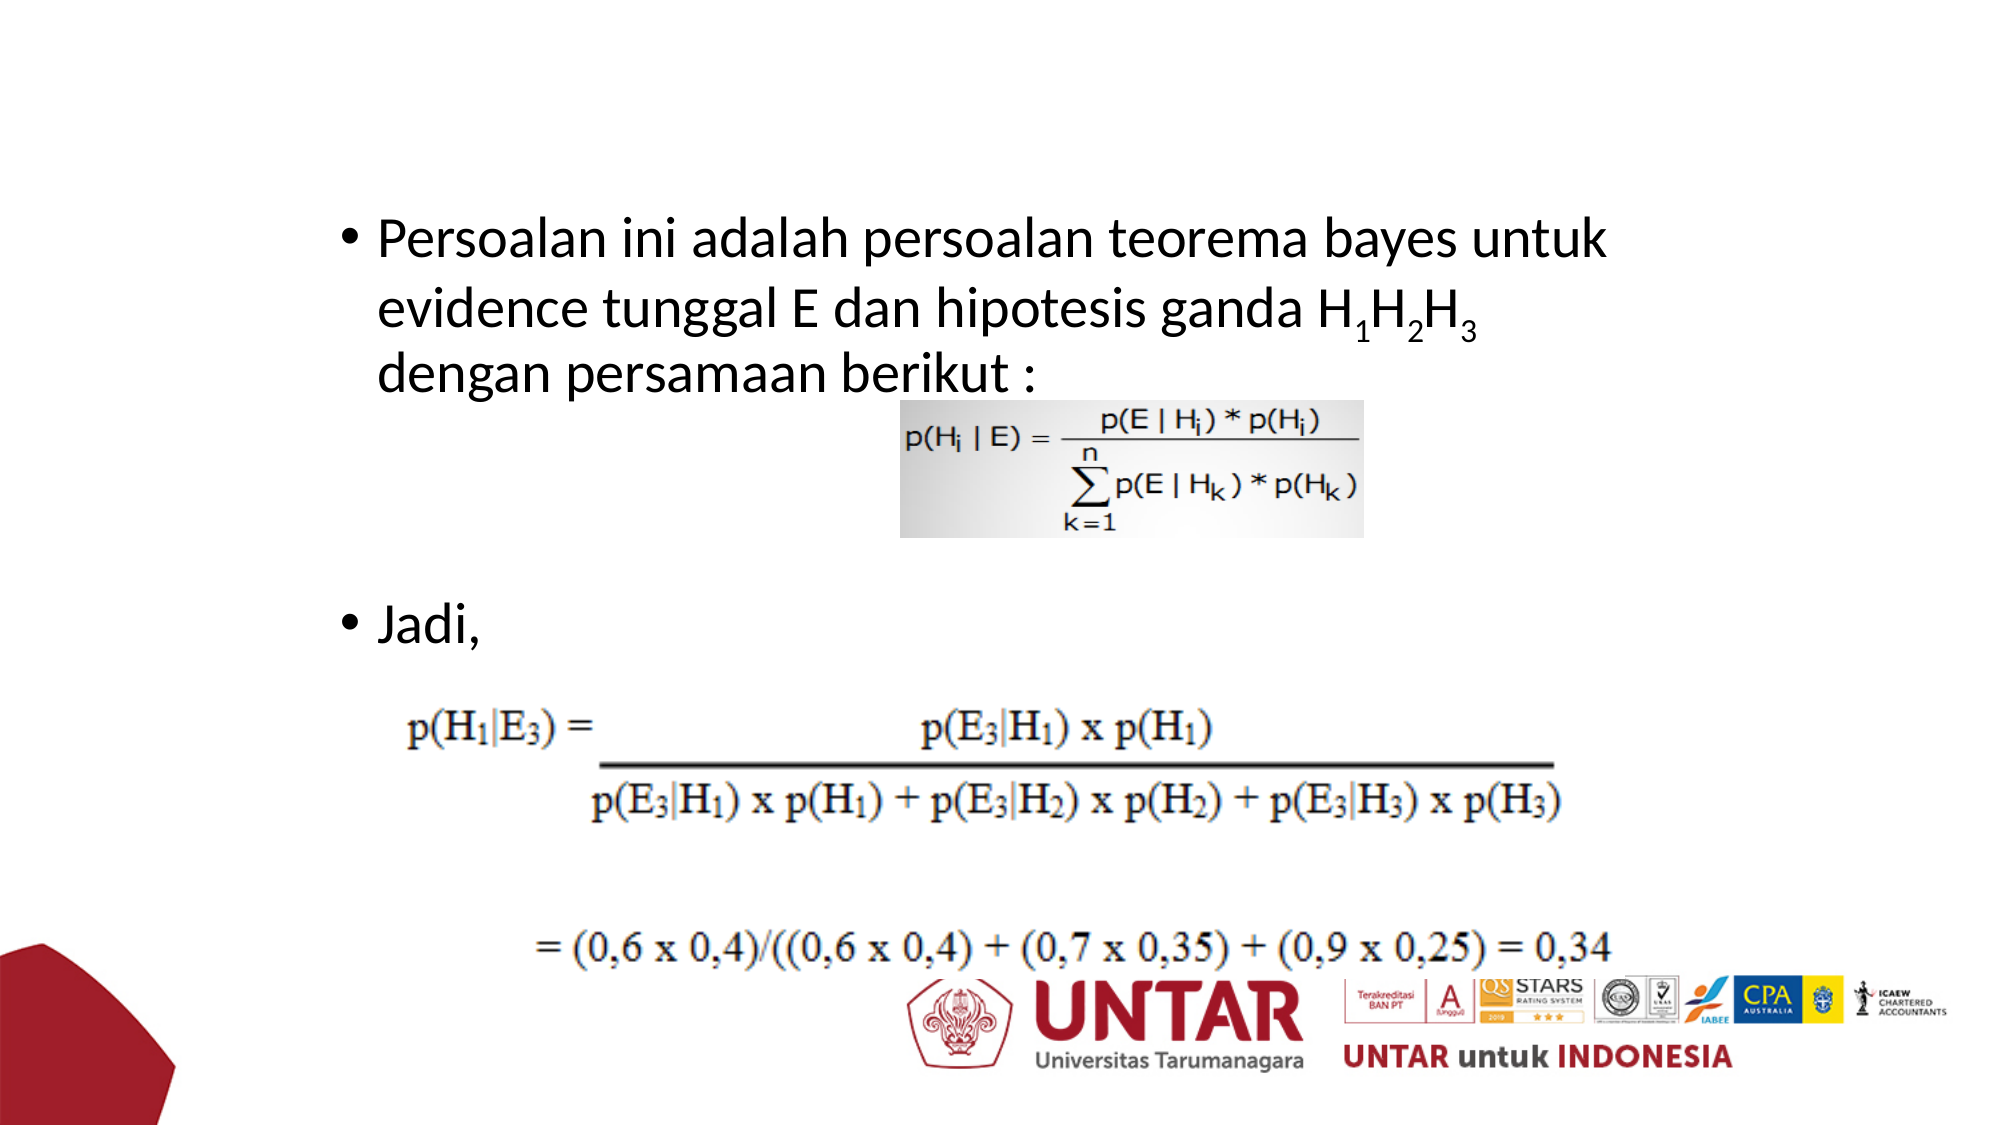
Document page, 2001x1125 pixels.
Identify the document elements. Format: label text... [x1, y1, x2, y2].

picture [0, 0, 2001, 1125]
list Persoalan ini adalah persoalan teorema bayes untuk evidence tunggal E dan hipotesis ganda H1H2H3 dengan persamaan berikut : Jadi, [324, 200, 1675, 663]
